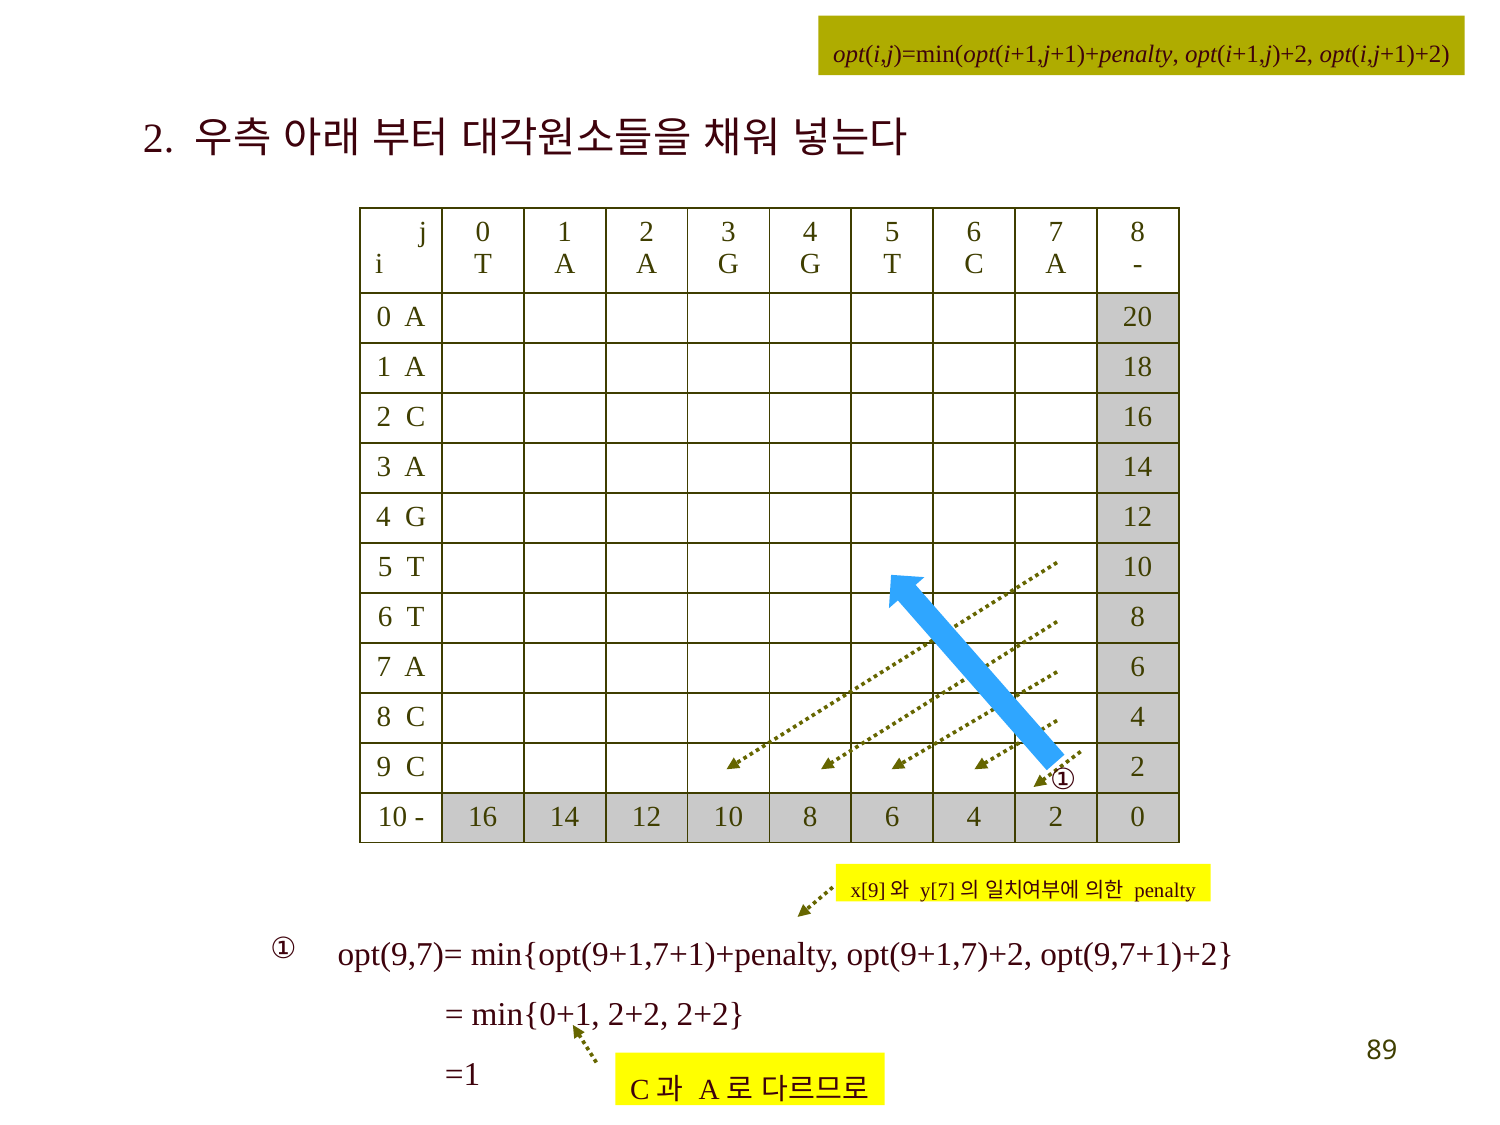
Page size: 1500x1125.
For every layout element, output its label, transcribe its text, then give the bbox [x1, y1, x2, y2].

table_cell 3 A [361, 444, 441, 492]
table_cell [525, 644, 605, 692]
table_cell [525, 494, 605, 542]
table_cell [607, 644, 687, 692]
table_cell [934, 344, 1014, 392]
table_cell [852, 394, 932, 442]
table_cell [770, 344, 850, 392]
table_cell [770, 294, 850, 342]
table_cell 8 [770, 794, 850, 842]
table_cell [525, 544, 605, 592]
table_header 1 A [525, 209, 605, 292]
table_cell [934, 444, 1014, 492]
table_cell 8 C [361, 694, 441, 742]
table_header 6 C [934, 209, 1014, 292]
text_box C과 A로 다르므로 [615, 1052, 885, 1106]
table_cell 16 [443, 794, 523, 842]
table_cell 18 [1098, 344, 1178, 392]
table_cell [1064, 694, 1096, 742]
slide_number 89 [1099, 1024, 1413, 1101]
table_header j i [361, 209, 441, 292]
table_cell [688, 744, 769, 792]
table_cell [1016, 294, 1096, 342]
table_header 4 G [770, 209, 850, 292]
table_cell 6 [1098, 644, 1178, 692]
table_cell [1016, 344, 1096, 392]
table_cell [443, 644, 523, 692]
table_cell 12 [1098, 494, 1178, 542]
table_header 0 T [443, 209, 523, 292]
table_cell [770, 779, 850, 792]
table_cell [525, 294, 605, 342]
table_cell [852, 344, 932, 392]
table_cell [607, 744, 687, 792]
table_cell [607, 344, 687, 392]
table_cell [443, 544, 523, 592]
table_header 5 T [852, 209, 932, 292]
table_cell 16 [1098, 394, 1178, 442]
table_cell [688, 644, 721, 692]
text_box opt(i,j)=min(opt(i+1,j+1)+penalty, opt(i+1,j)+2, opt(i,j+1)+2) [818, 15, 1465, 76]
table_cell [688, 544, 769, 592]
table_cell [1092, 744, 1096, 792]
table_cell [443, 744, 523, 792]
text_box 2. 우측 아래 부터 대각원소들을 채워 넣는다 [128, 78, 924, 168]
table_cell [607, 594, 687, 642]
table_cell [852, 544, 932, 560]
table_cell 4 [1098, 694, 1178, 742]
table_cell 5 T [361, 544, 441, 592]
table_cell 4 [934, 794, 1014, 842]
table_cell [607, 494, 687, 542]
table_cell [525, 344, 605, 392]
table_cell [607, 444, 687, 492]
table_cell [525, 444, 605, 492]
table_cell 12 [607, 794, 687, 842]
table_cell 14 [525, 794, 605, 842]
table_cell [770, 394, 850, 442]
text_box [572, 1024, 597, 1063]
table_cell 10 - [361, 794, 441, 842]
table_header 3 G [688, 209, 769, 292]
table_cell [607, 394, 687, 442]
table_cell [688, 494, 769, 542]
table_cell [443, 394, 523, 442]
table_cell [443, 294, 523, 342]
table_cell [934, 494, 1014, 542]
table_cell [852, 780, 932, 792]
table_cell [852, 294, 932, 342]
table_cell [1016, 494, 1096, 542]
table_cell [770, 494, 850, 542]
text_box opt(9,7)= min{opt(9+1,7+1)+penalty, opt(9+1,7)+2, opt(9,7+1)+2} = min{0+1, 2+2, 2+2} =1 [322, 904, 1250, 1100]
table_cell 10 [1098, 544, 1178, 592]
table_cell [443, 444, 523, 492]
table_cell 0 [1098, 794, 1178, 842]
table_cell [525, 394, 605, 442]
table_cell [1016, 394, 1096, 442]
table_cell 6 [852, 794, 932, 842]
table_cell [852, 444, 932, 492]
table_cell [770, 544, 850, 560]
table_cell 8 [1098, 594, 1178, 642]
table_cell 10 [688, 794, 769, 842]
table_cell [1016, 444, 1096, 492]
table_cell [1063, 644, 1096, 692]
table_cell 20 [1098, 294, 1178, 342]
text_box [1033, 751, 1081, 788]
table_cell [934, 544, 1014, 560]
table_cell 0 A [361, 294, 441, 342]
table_cell [607, 694, 687, 742]
table_cell [525, 694, 605, 742]
table_cell [934, 294, 1014, 342]
table_cell [688, 344, 769, 392]
table_cell [607, 294, 687, 342]
table_cell [607, 544, 687, 592]
table_cell [443, 494, 523, 542]
table_cell 2 [1016, 794, 1096, 842]
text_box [797, 886, 834, 918]
table_cell [1016, 544, 1096, 592]
table_cell 1 A [361, 344, 441, 392]
table_cell [934, 394, 1014, 442]
table_header 2 A [607, 209, 687, 292]
table_cell 4 G [361, 494, 441, 542]
table_header 7 A [1016, 209, 1096, 292]
table_cell 2 C [361, 394, 441, 442]
table_cell [1016, 781, 1031, 792]
table_cell [443, 594, 523, 642]
table_cell [770, 444, 850, 492]
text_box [726, 562, 1058, 770]
table_cell [1061, 594, 1096, 642]
text_box ① [1035, 735, 1092, 803]
text_box x[9]와 y[7]의 일치여부에 의한 penalty [835, 863, 1211, 902]
table_cell 9 C [361, 744, 441, 792]
table_cell [688, 594, 721, 642]
table_cell [852, 494, 932, 542]
table_cell [688, 294, 769, 342]
table_cell [443, 694, 523, 742]
table_cell 2 [1098, 744, 1178, 792]
table_cell [525, 744, 605, 792]
table_cell 7 A [361, 644, 441, 692]
text_box ① [255, 904, 312, 973]
table_cell 6 T [361, 594, 441, 642]
table_cell [525, 594, 605, 642]
table_cell [443, 344, 523, 392]
table_cell [688, 694, 721, 742]
table_header 8 - [1098, 209, 1178, 292]
table_cell 14 [1098, 444, 1178, 492]
table_cell [688, 394, 769, 442]
table_cell [688, 444, 769, 492]
table_cell [934, 781, 1014, 792]
